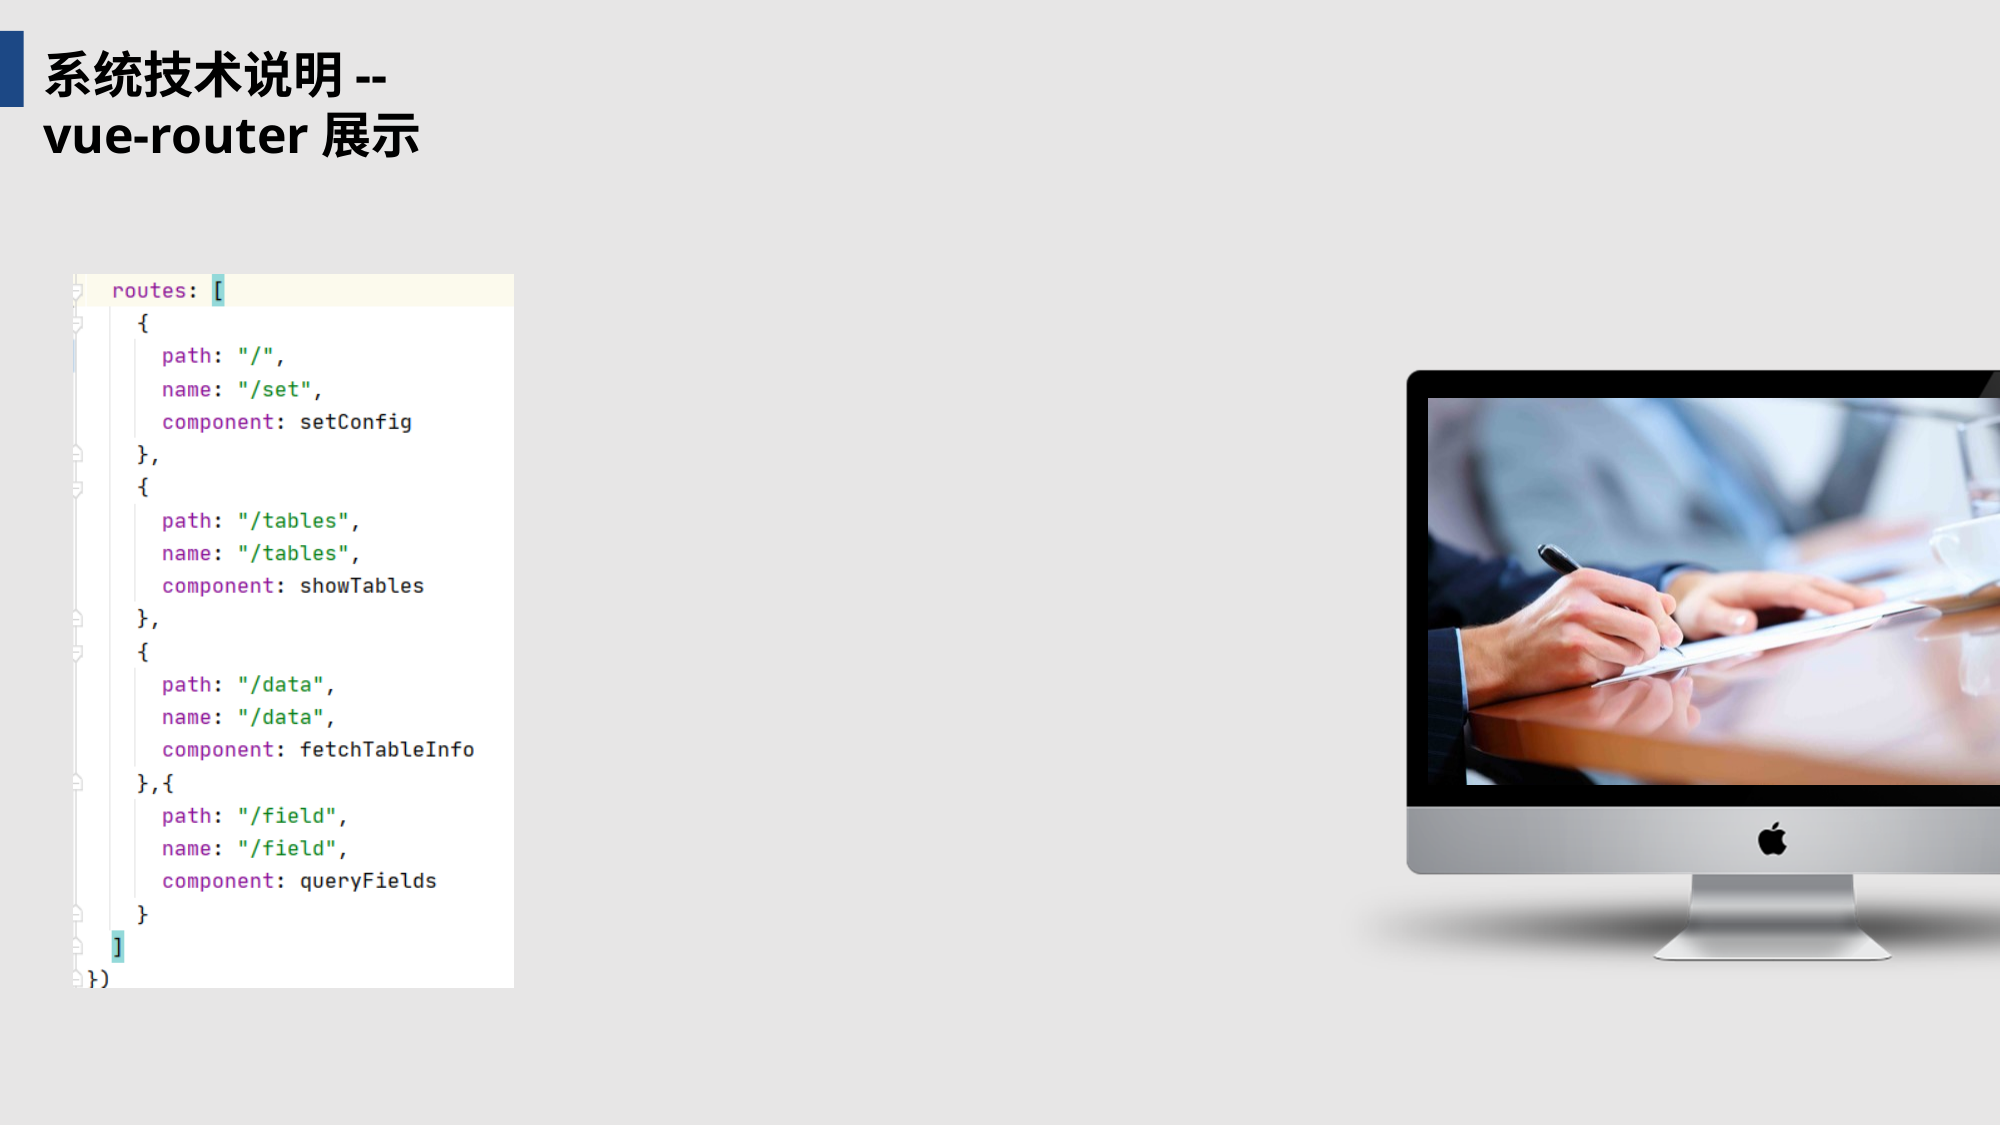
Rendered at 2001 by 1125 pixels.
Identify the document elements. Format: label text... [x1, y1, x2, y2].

text_box [0, 30, 24, 107]
text_box 系统技术说明--vue-router展示 [28, 36, 462, 171]
picture [73, 273, 515, 989]
picture [1339, 327, 2000, 1002]
